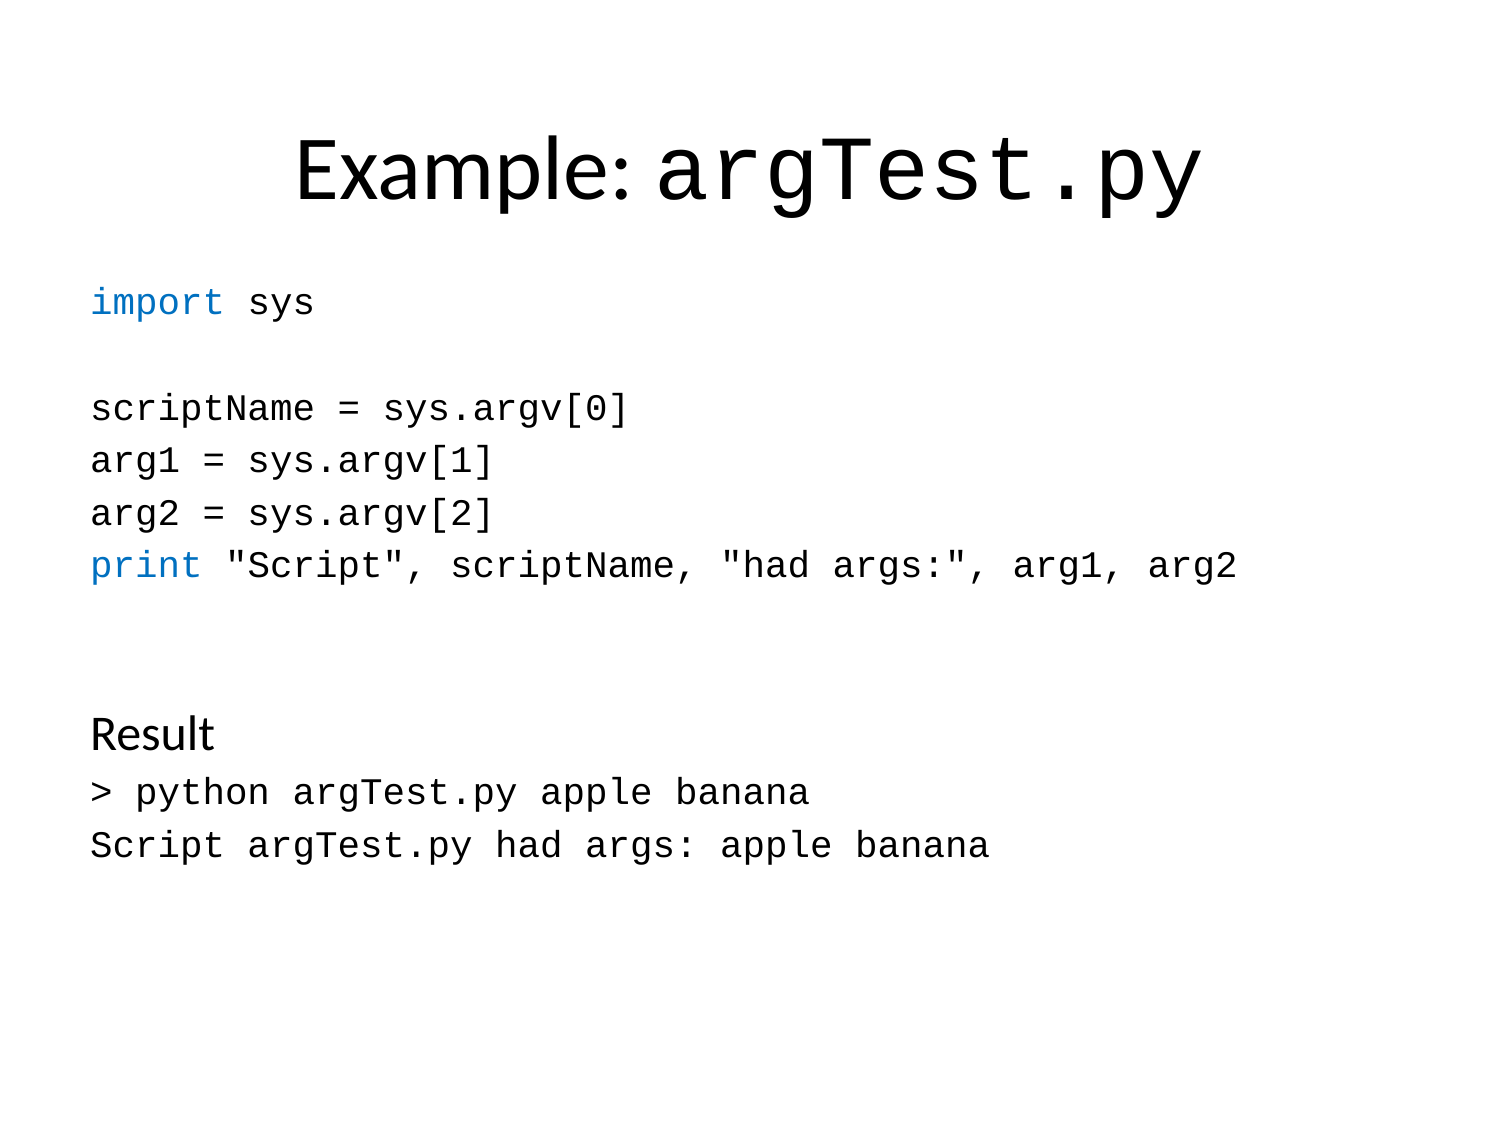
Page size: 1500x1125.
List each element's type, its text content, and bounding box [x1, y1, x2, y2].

list import sys scriptName = sys.argv[0] arg1 = sys.argv[1] arg2 = sys.argv[2] print "Script", scriptName, "had args:", arg1, arg2 Result > python argTest.py apple banana Script argTest.py had args: apple banana [75, 262, 1425, 1005]
title Example: argTest.py [75, 45, 1425, 233]
